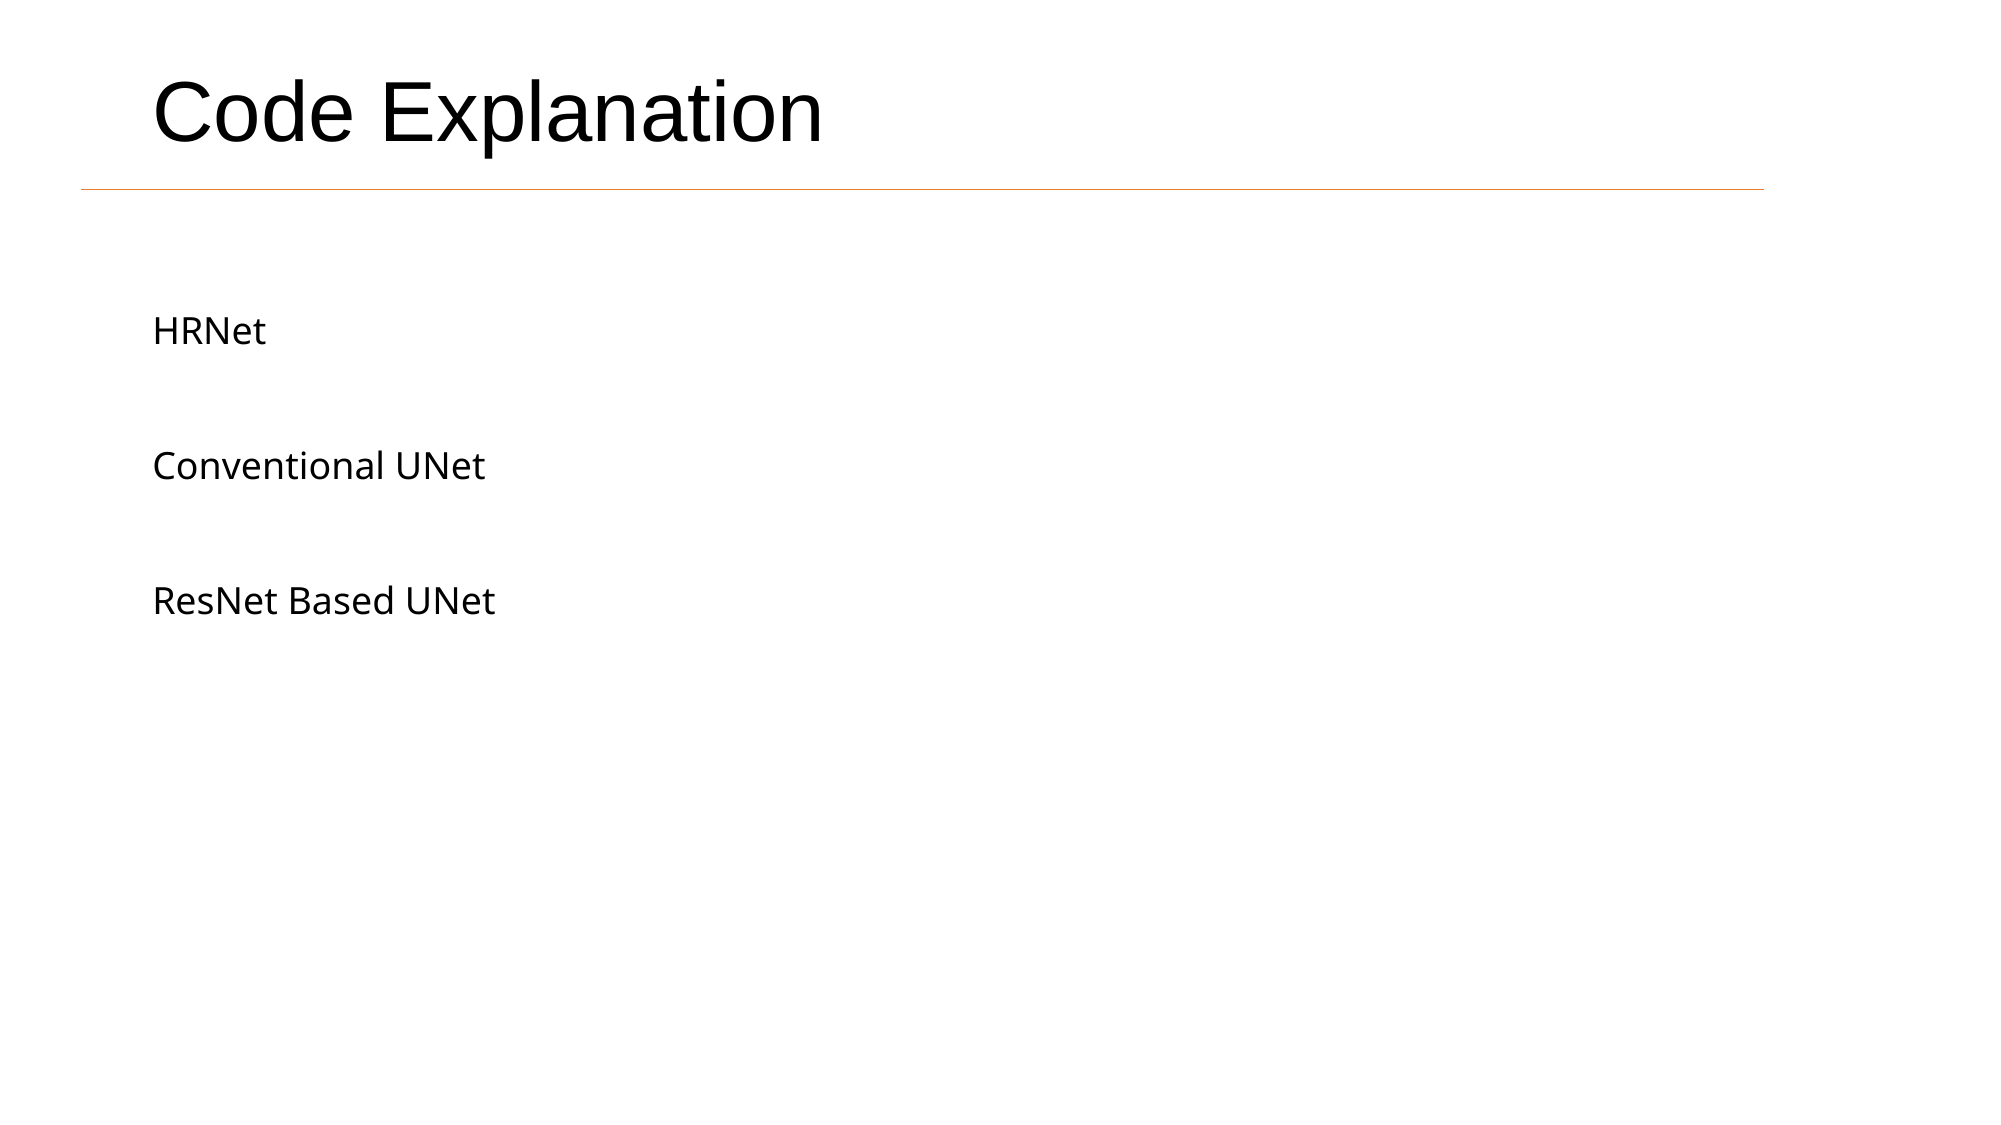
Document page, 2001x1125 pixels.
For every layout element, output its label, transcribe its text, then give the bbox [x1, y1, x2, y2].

title Code Explanation [137, 59, 950, 168]
text_box HRNet Conventional UNet ResNet Based UNet [137, 299, 1781, 675]
